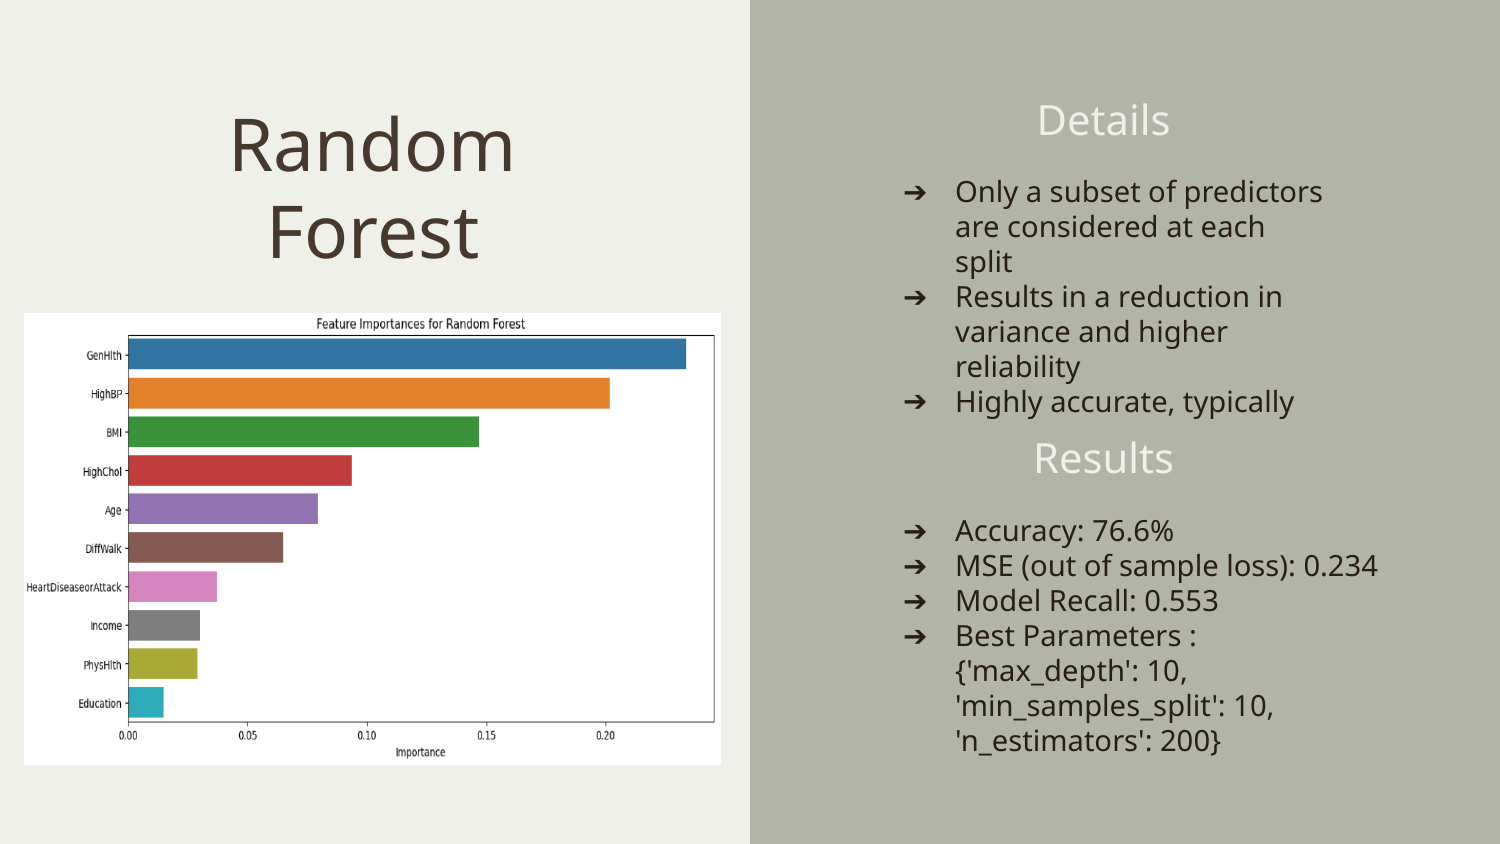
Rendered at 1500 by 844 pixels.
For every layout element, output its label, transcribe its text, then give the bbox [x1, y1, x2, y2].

subtitle Details [865, 86, 1343, 158]
title Random Forest [114, 116, 632, 255]
subtitle Only a subset of predictors are considered at each split Results in a reduction in variance and higher reliability Highly accurate, typically [865, 158, 1343, 426]
subtitle Accuracy: 76.6% MSE (out of sample loss): 0.234 Model Recall: 0.553 Best Parameters : {'max_depth': 10, 'min_samples_split': 10, 'n_estimators': 200} [865, 497, 1462, 765]
picture [24, 313, 722, 765]
subtitle Results [865, 426, 1343, 497]
